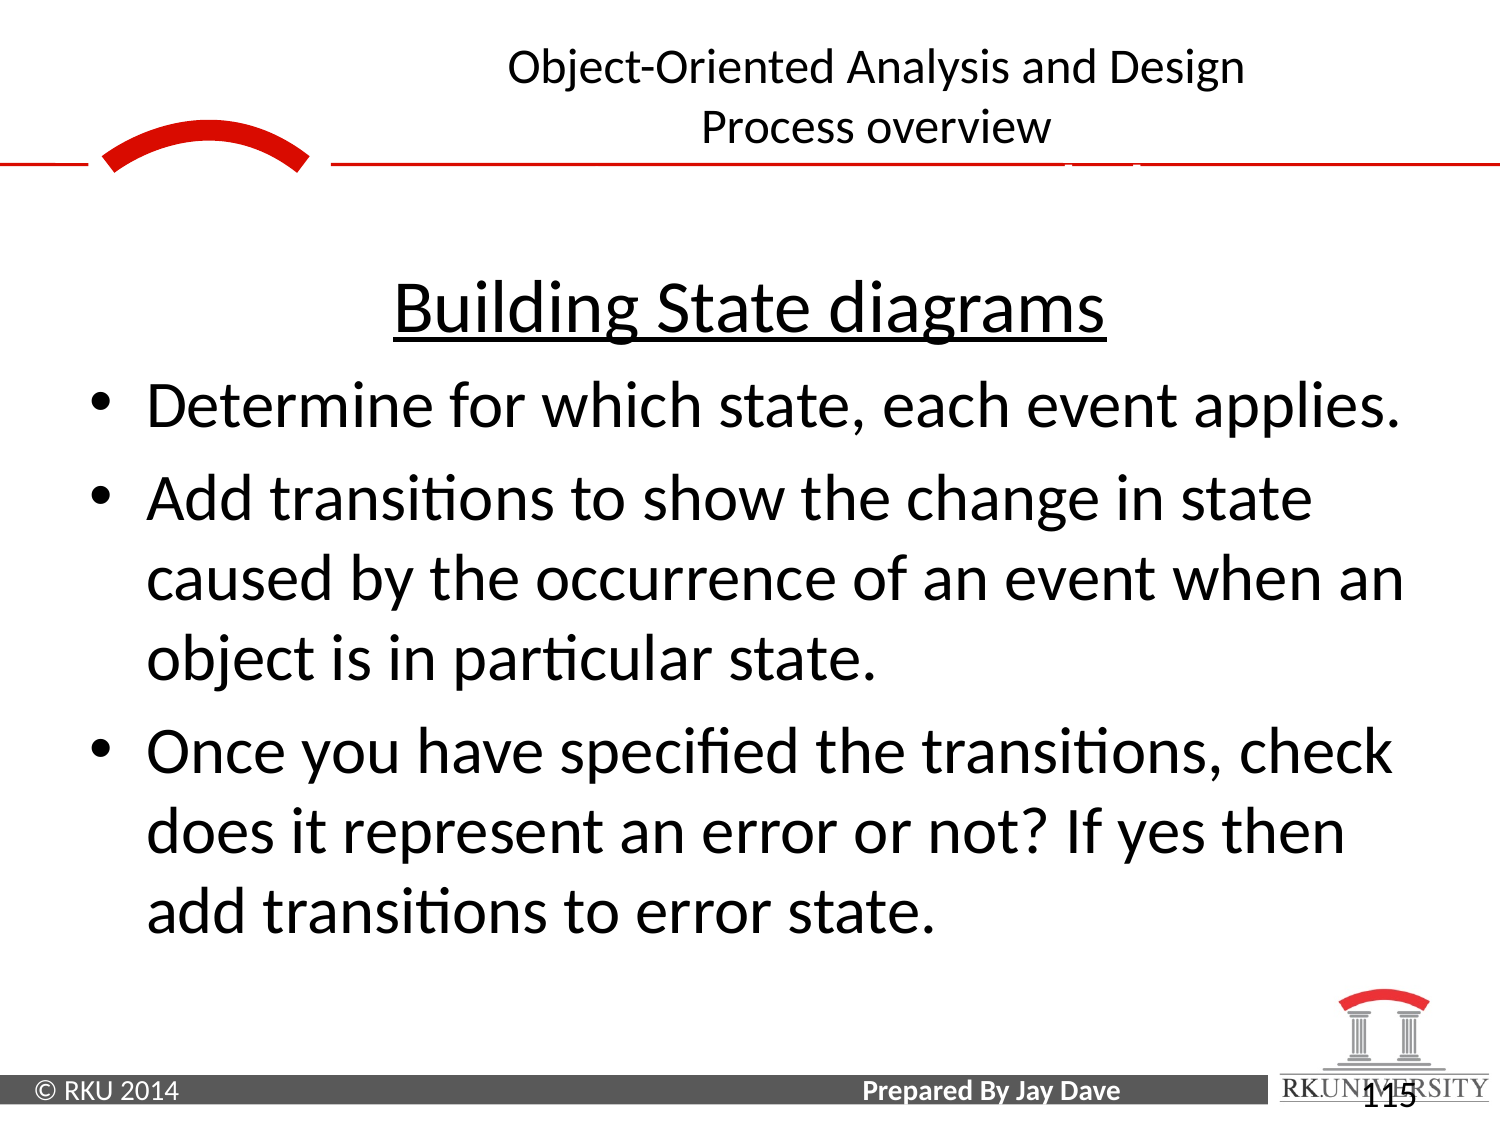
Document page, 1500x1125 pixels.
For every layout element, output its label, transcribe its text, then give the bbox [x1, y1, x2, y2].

list Building State diagrams Determine for which state, each event applies. Add transitions to show the change in state caused by the occurrence of an event when an object is in particular state. Once you have specified the transitions, check does it represent an error or not? If yes then add transitions to error state. [75, 249, 1425, 1009]
text_box Domain State Model [74, 137, 1425, 220]
slide_number 115 [1345, 1062, 1467, 1108]
picture [1268, 963, 1500, 1125]
